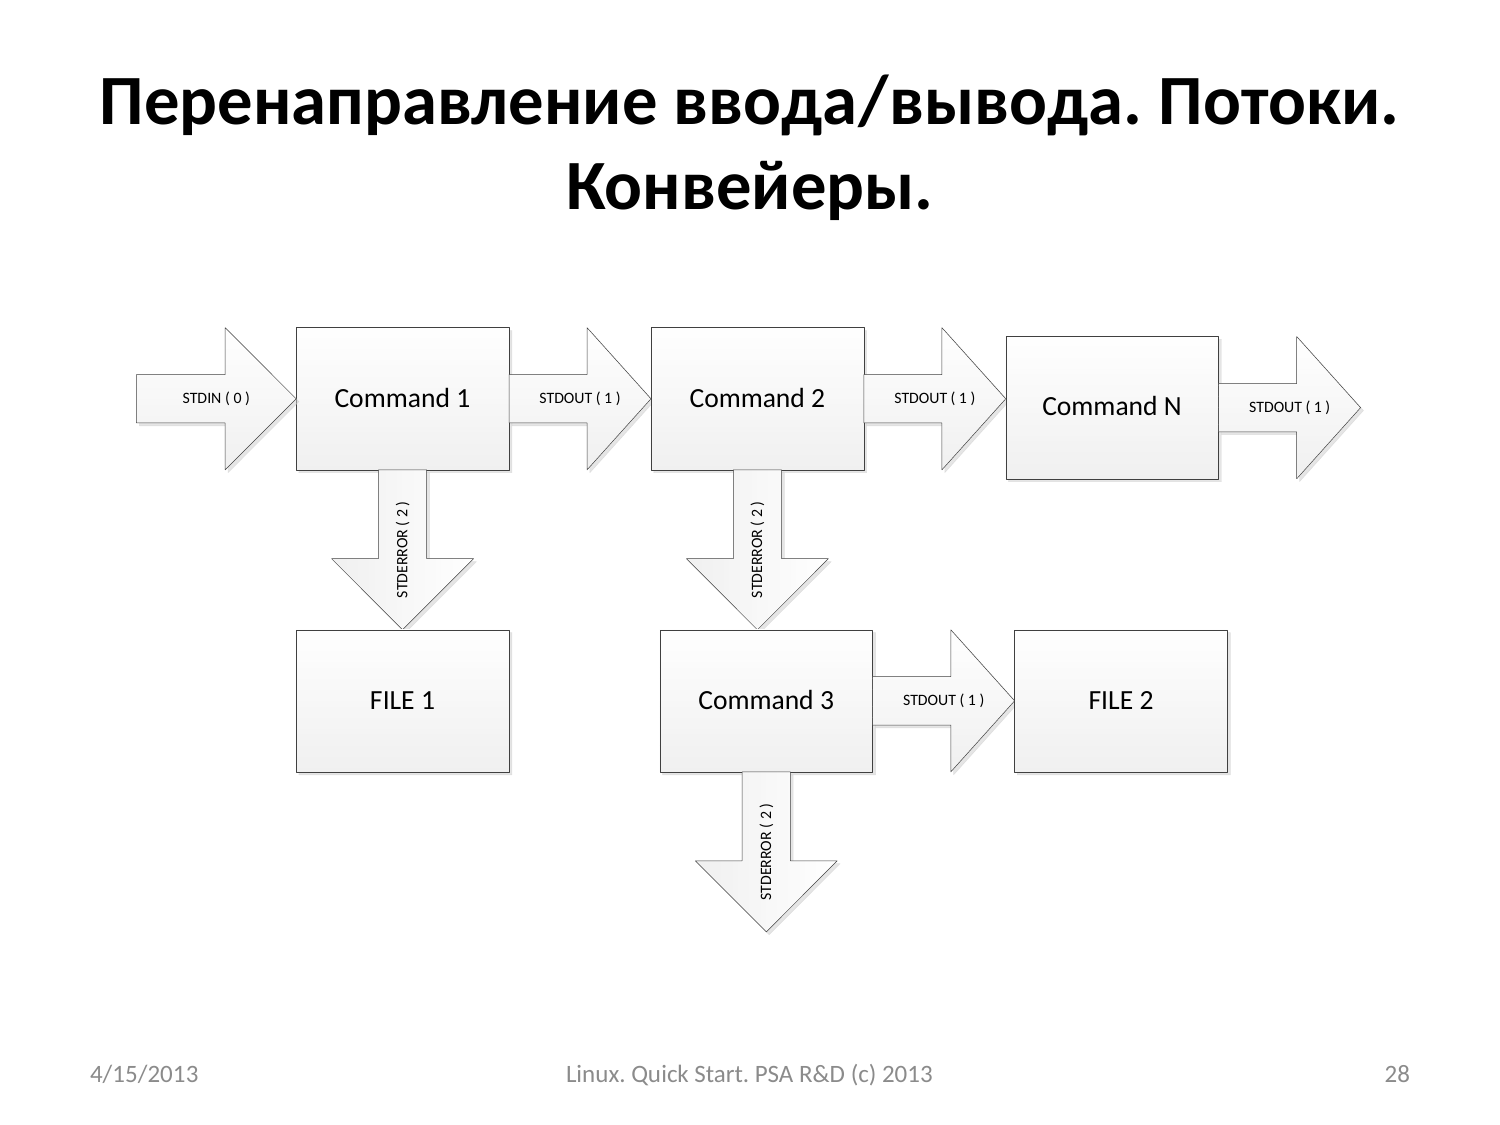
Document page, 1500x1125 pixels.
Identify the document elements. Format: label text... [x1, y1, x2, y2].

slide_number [75, 1042, 425, 1103]
title Перенаправление ввода/вывода. Потоки. Конвейеры. [75, 45, 1425, 233]
footer Linux. Quick Start. PSA R&D (c) 2013 [512, 1042, 988, 1103]
slide_number 28 [1074, 1042, 1425, 1103]
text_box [133, 324, 1367, 938]
